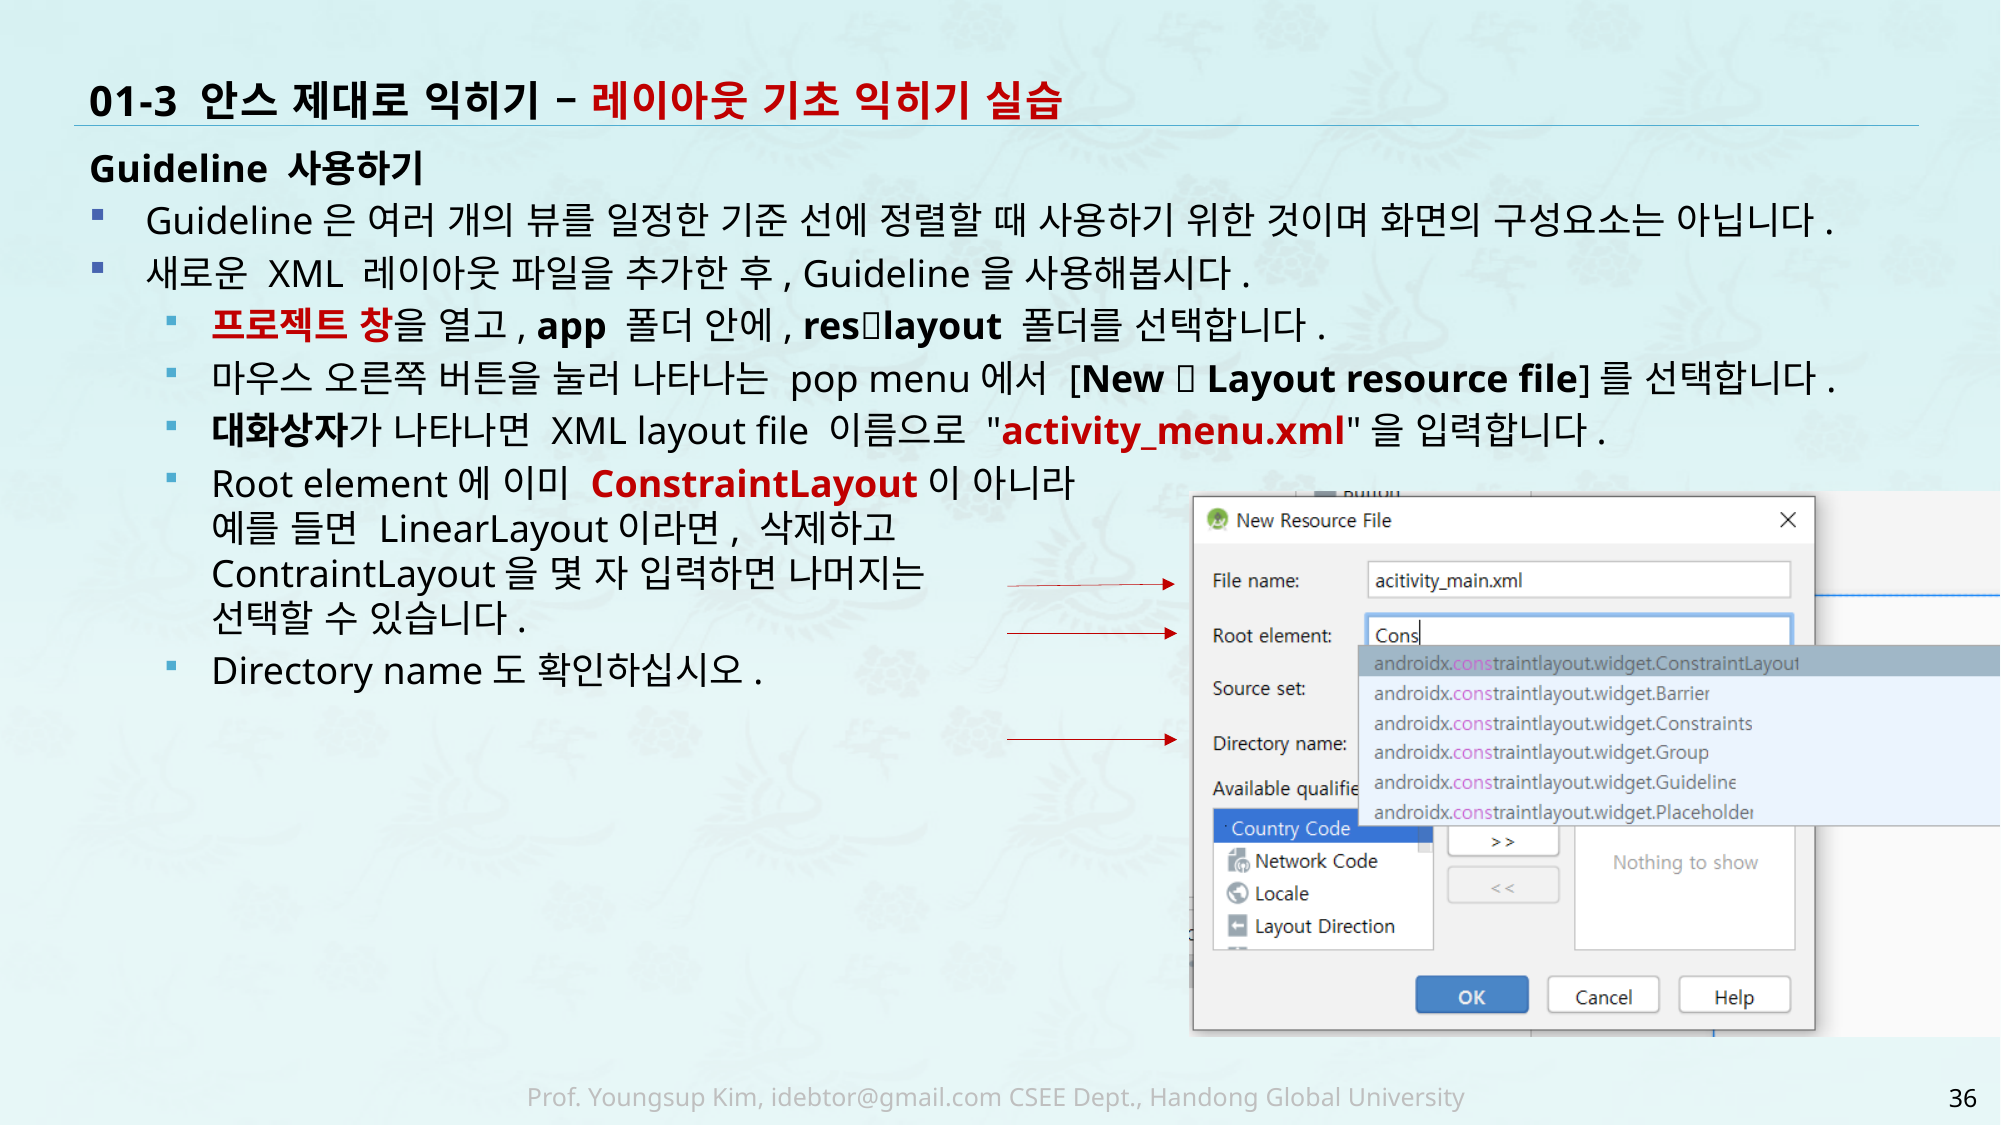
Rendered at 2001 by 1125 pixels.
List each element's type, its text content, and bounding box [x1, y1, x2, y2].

picture [1188, 491, 2000, 1037]
title 01-3 안스 제대로 익히기 – 레이아웃 기초 익히기 실습 [74, 62, 1920, 137]
slide_number 36 [1816, 1069, 1993, 1125]
list Guideline 사용하기 Guideline은 여러 개의 뷰를 일정한 기준 선에 정렬할 때 사용하기 위한 것이며 화면의 구성요소는 아닙니다. 새로운 XML 레이아웃 파일을 추가한 후, Guideline을 사용해봅시다. 프로젝트 창을 열고, app 폴더 안에, reslayout 폴더를 선택합니다. 마우스 오른쪽 버튼을 눌러 나타나는 pop menu에서 [New  Layout resource file]를 선택합니다. 대화상자가 나타나면 XML layout file 이름으로 "activity_menu.xml"을 입력합니다. Root element에 이미 ConstraintLayout이 아니라 예를 들면 LinearLayout이라면, 삭제하고 ContraintLayout을 몇 자 입력하면 나머지는 선택할 수 있습니다. Directory name도 확인하십시오. [74, 137, 1921, 1066]
